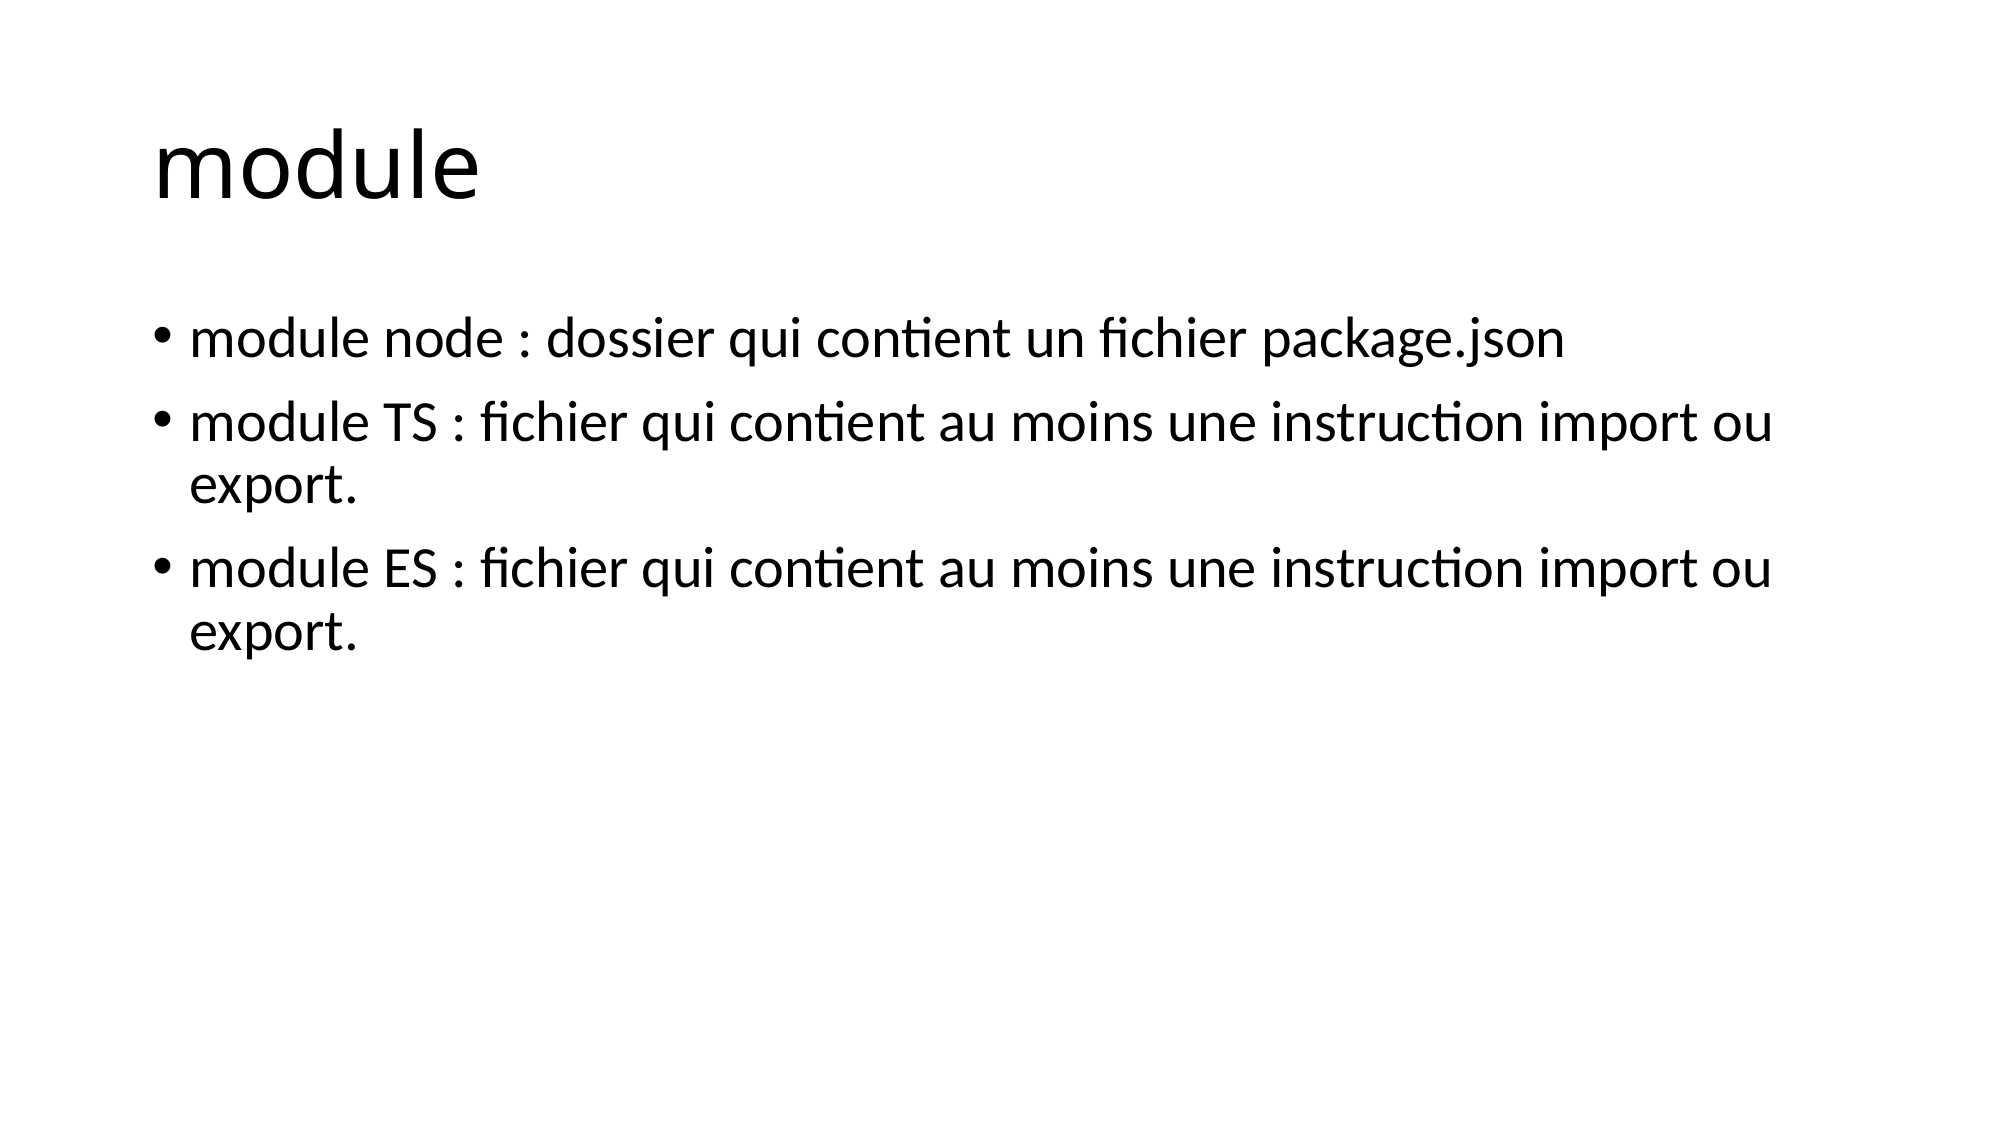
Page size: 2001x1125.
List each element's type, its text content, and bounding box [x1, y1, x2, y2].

title module [137, 59, 1863, 278]
list module node : dossier qui contient un fichier package.json module TS : fichier qui contient au moins une instruction import ou export. module ES : fichier qui contient au moins une instruction import ou export. [137, 299, 1863, 1014]
